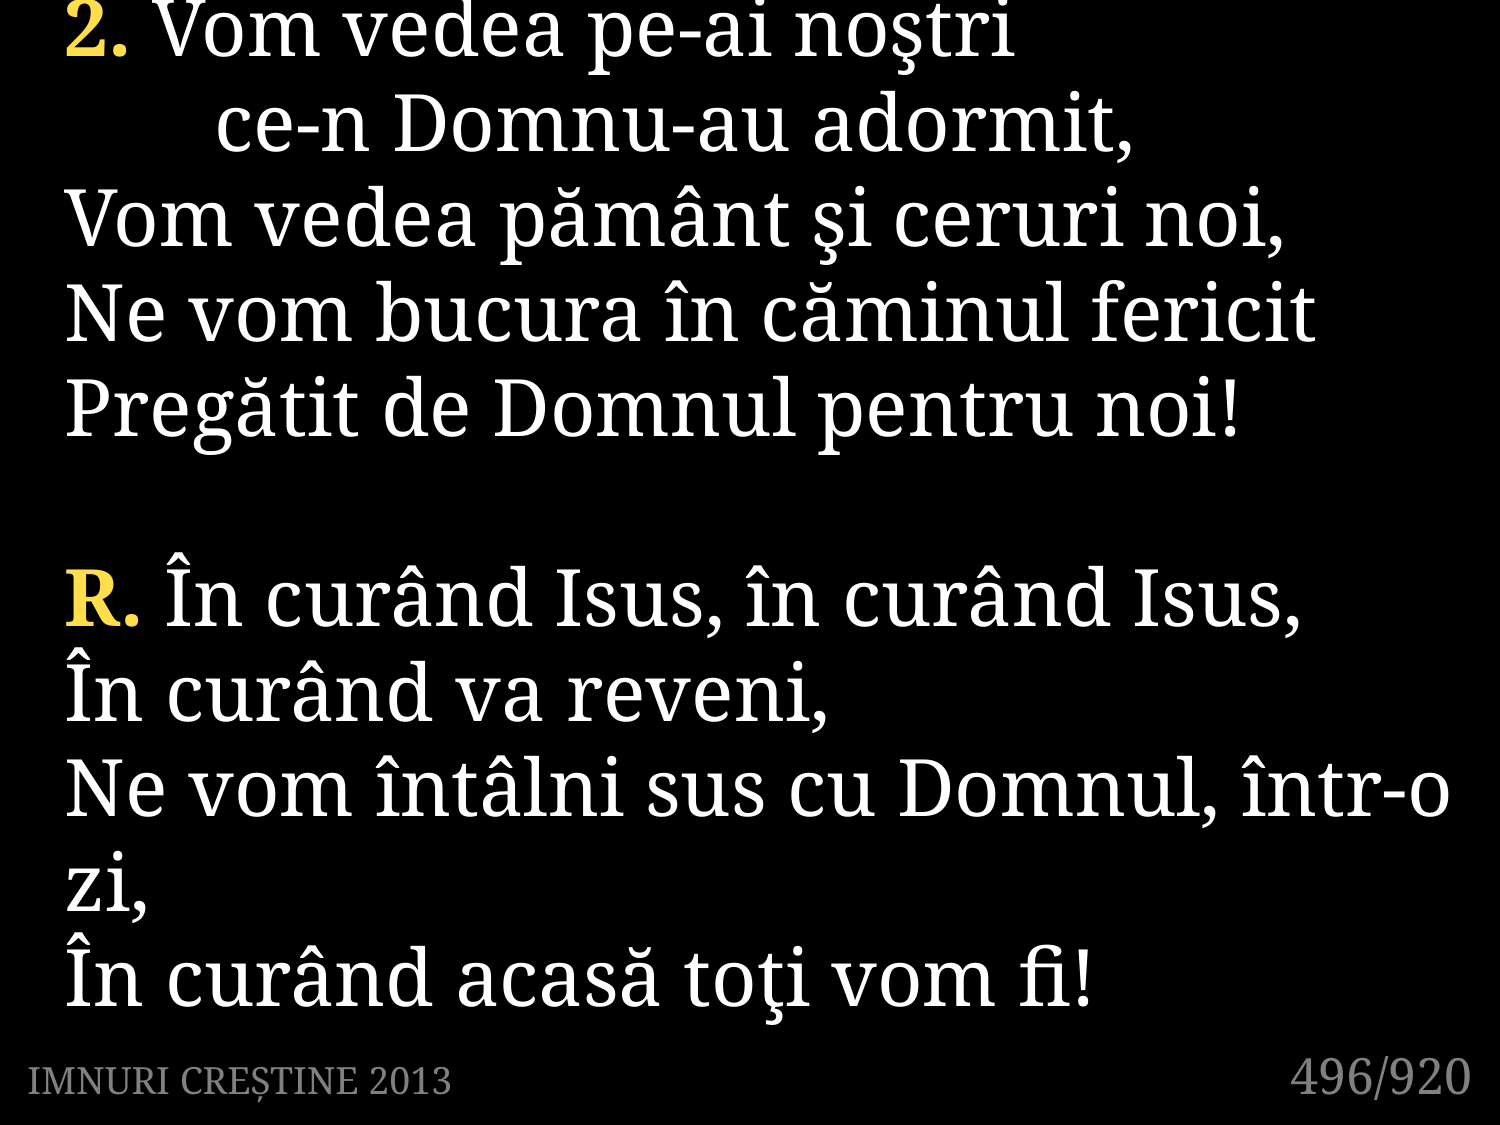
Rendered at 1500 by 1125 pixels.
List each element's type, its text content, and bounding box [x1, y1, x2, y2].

text_box 496/920 [637, 1037, 1488, 1113]
text_box IMNURI CREȘTINE 2013 [12, 1049, 637, 1110]
text_box 2. Vom vedea pe-ai noştri ce-n Domnu-au adormit, Vom vedea pământ şi ceruri noi, Ne vom bucura în căminul fericit Pregătit de Domnul pentru noi! R. În curând Isus, în curând Isus, În curând va reveni, Ne vom întâlni sus cu Domnul, într-o zi, În curând acasă toţi vom fi! [50, 0, 1500, 1030]
